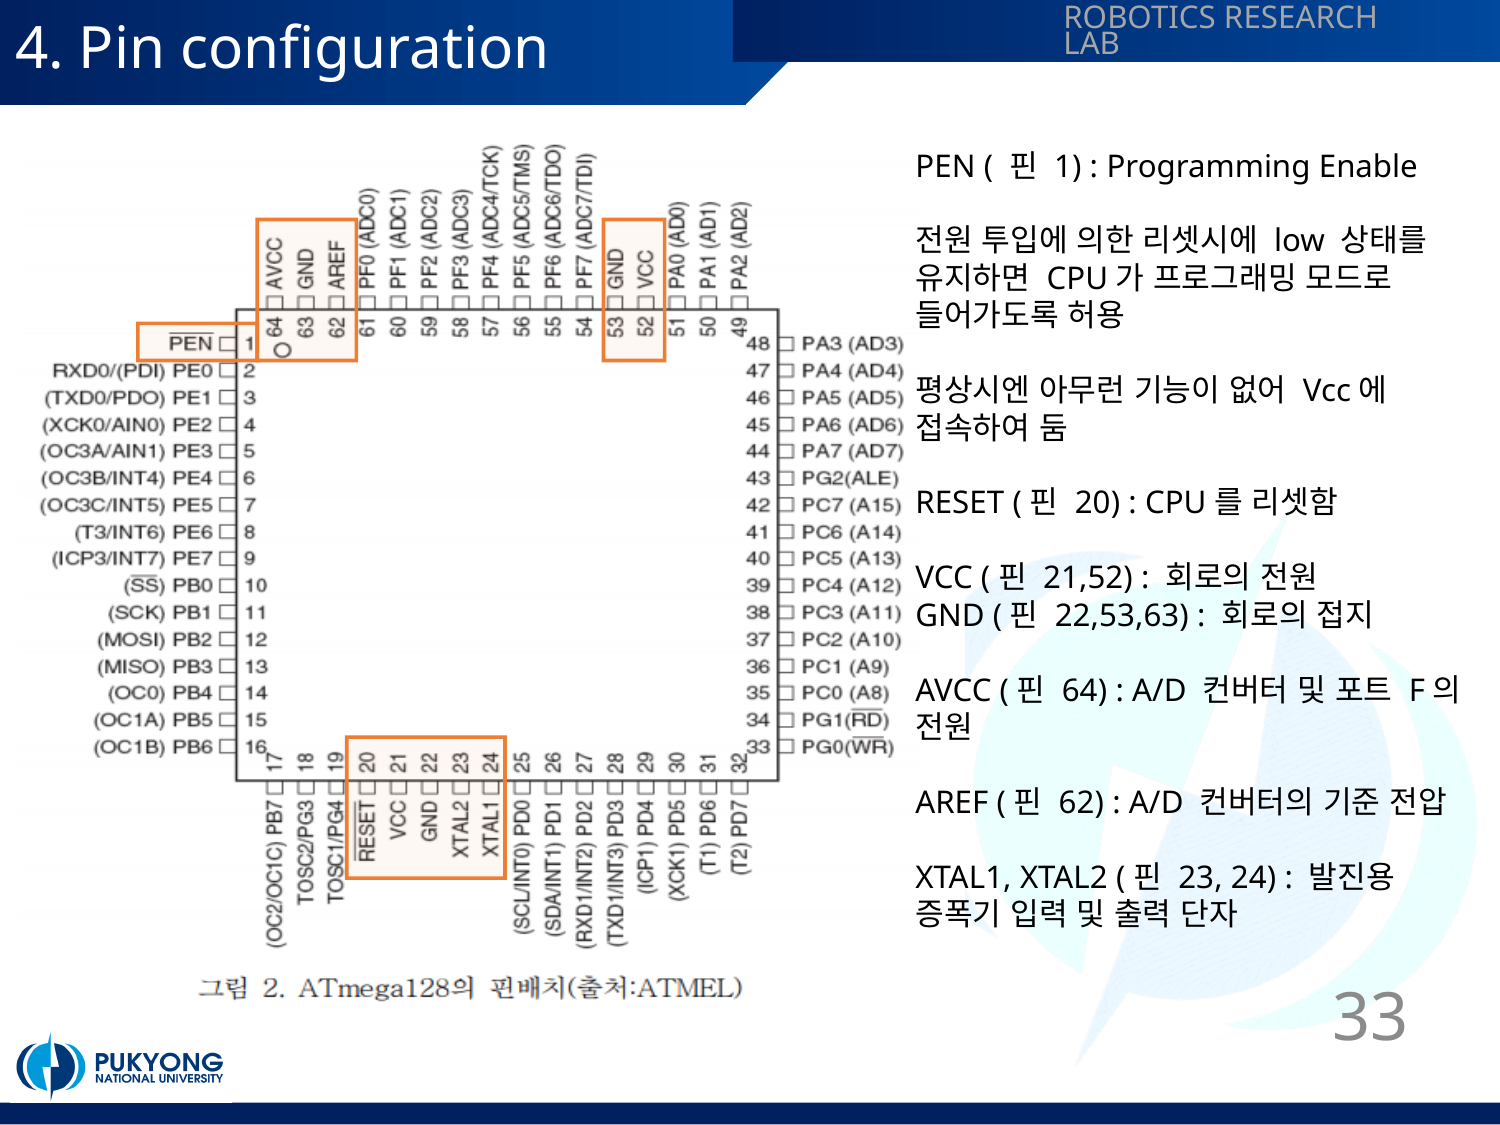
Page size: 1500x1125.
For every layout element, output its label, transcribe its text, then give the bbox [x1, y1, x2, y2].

picture [10, 1030, 232, 1103]
text_box PEN ( 핀 1) : Programming Enable 전원 투입에 의한 리셋시에 low 상태를 유지하면 CPU가 프로그래밍 모드로 들어가도록 허용 평상시엔 아무런 기능이 없어 Vcc에 접속하여 둠 RESET (핀 20) : CPU를 리셋함 VCC (핀 21,52) : 회로의 전원 GND (핀 22,53,63) : 회로의 접지 AVCC (핀 64) : A/D 컨버터 및 포트 F의 전원 AREF (핀 62) : A/D 컨버터의 기준 전압 XTAL1, XTAL2 (핀 23, 24) : 발진용 증폭기 입력 및 출력 단자 [965, 138, 1489, 977]
slide_number 33 [1085, 988, 1424, 1049]
picture [0, 115, 965, 1010]
title 4. Pin configuration [0, 12, 733, 88]
